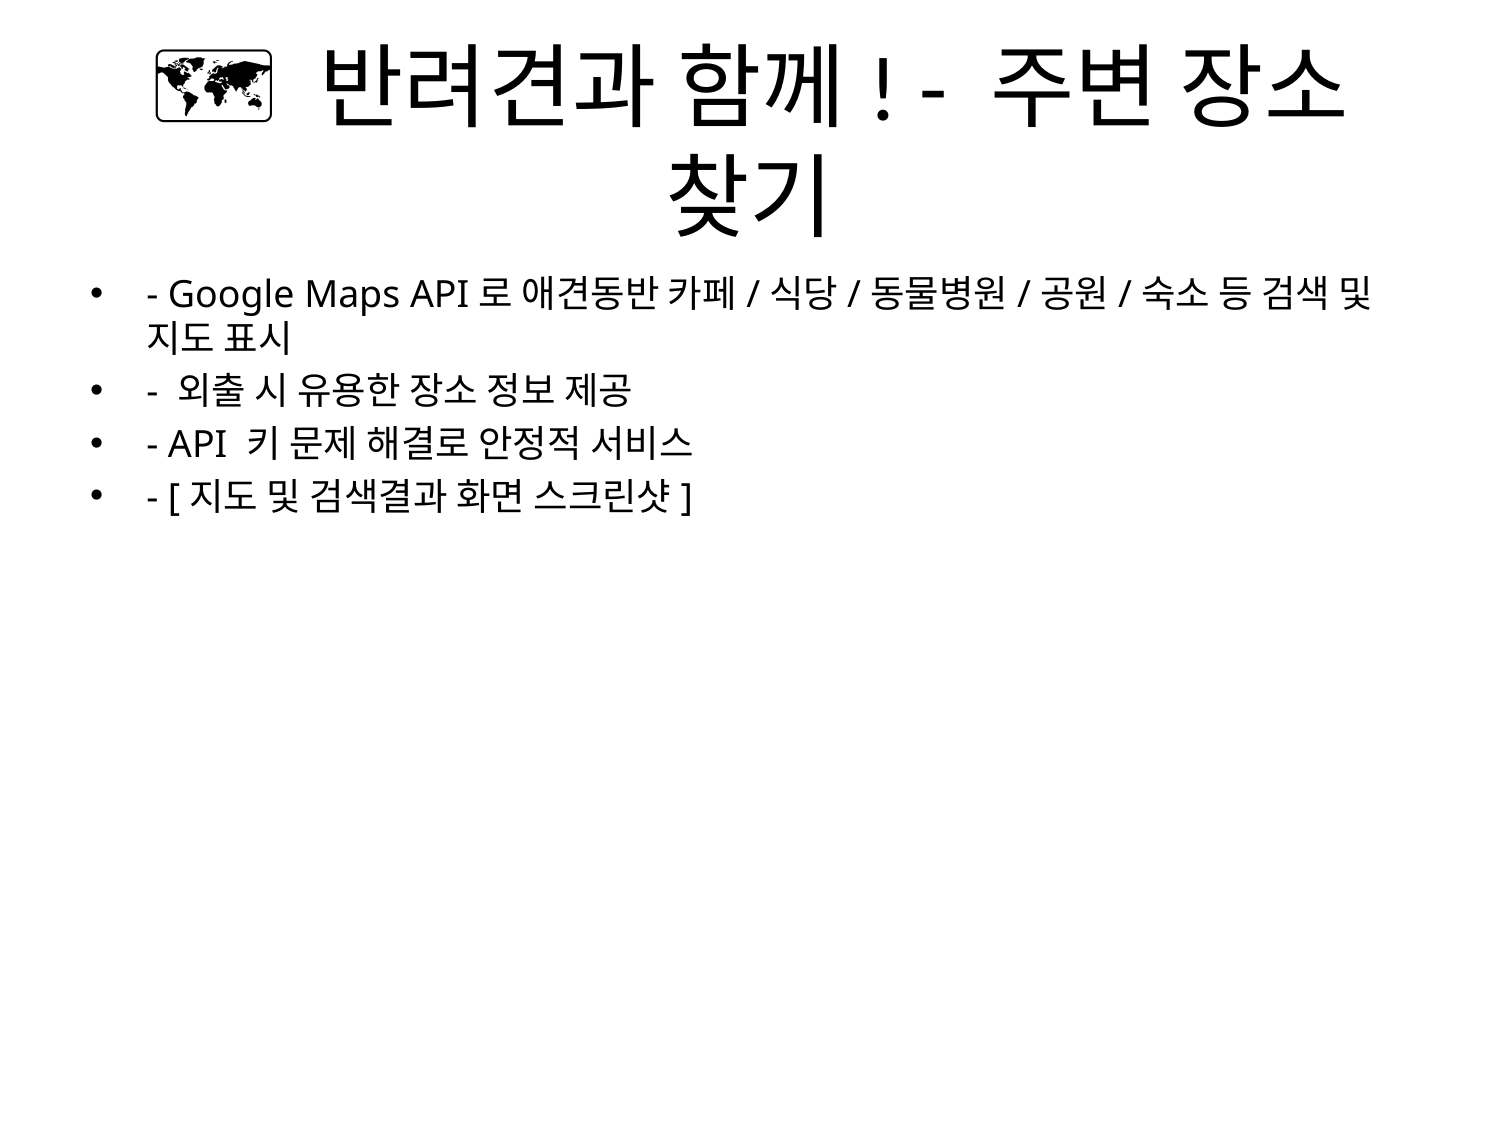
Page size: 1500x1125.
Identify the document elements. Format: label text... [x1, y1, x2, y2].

list - Google Maps API로 애견동반 카페/식당/동물병원/공원/숙소 등 검색 및 지도 표시 - 외출 시 유용한 장소 정보 제공 - API 키 문제 해결로 안정적 서비스 - [지도 및 검색결과 화면 스크린샷] [75, 262, 1425, 1005]
title 🗺️ 반려견과 함께! - 주변 장소 찾기 [75, 45, 1425, 233]
